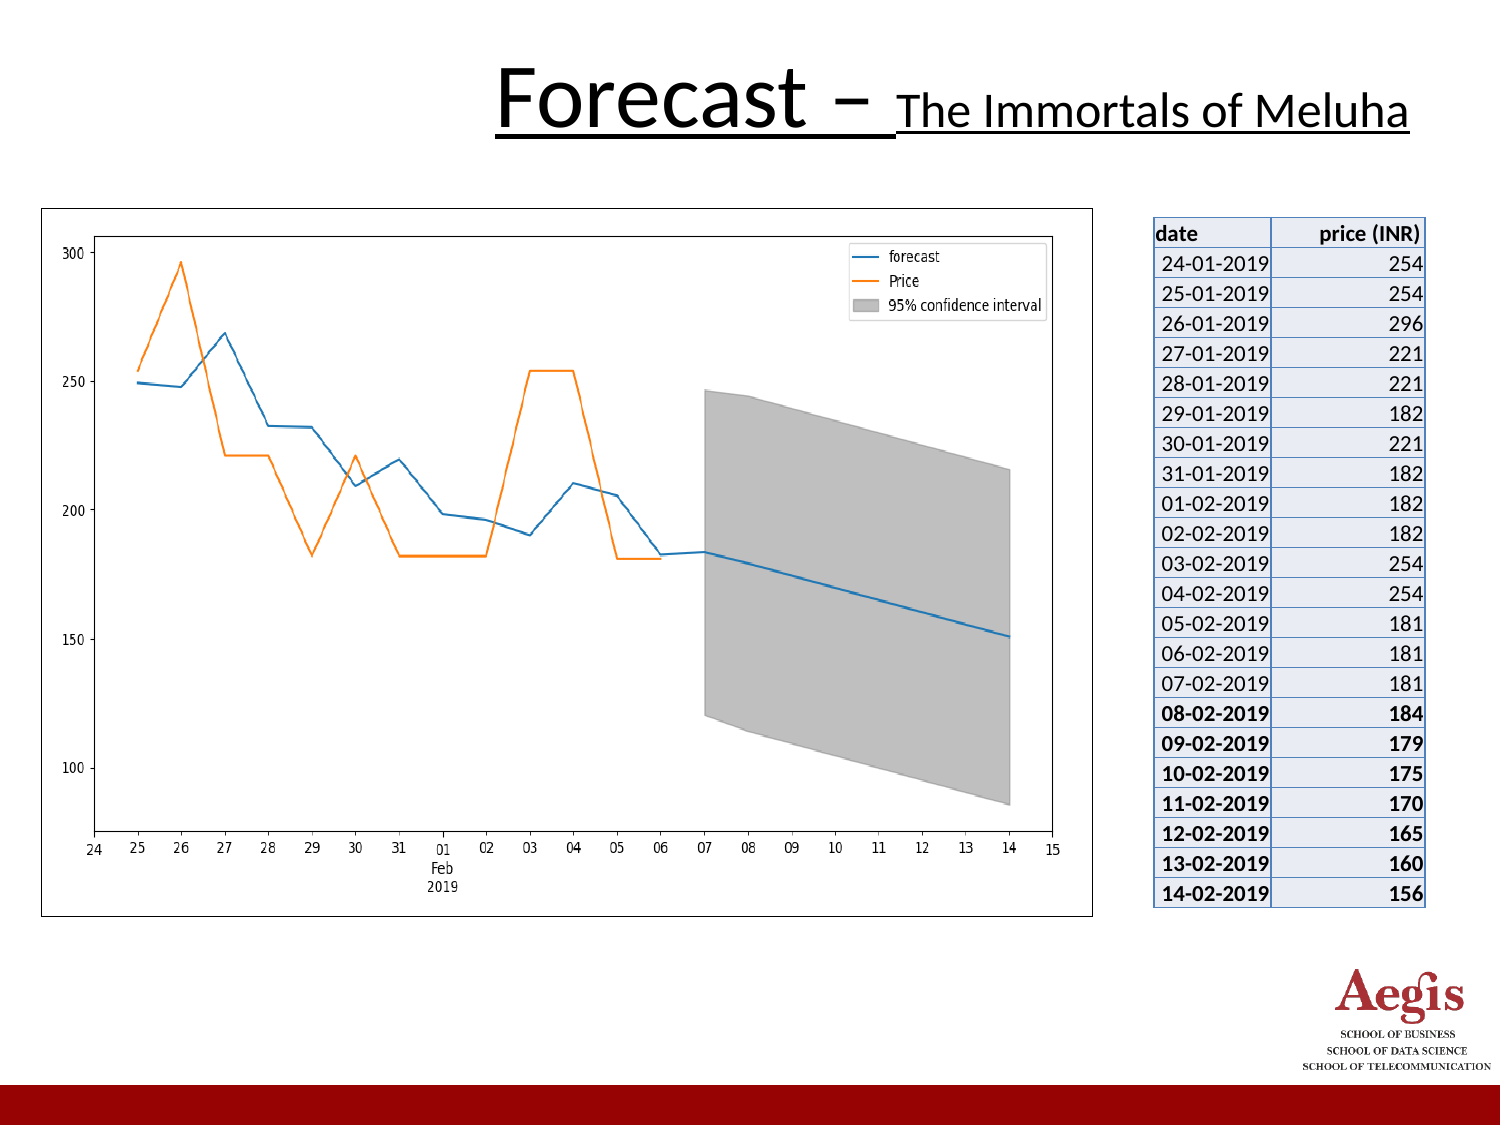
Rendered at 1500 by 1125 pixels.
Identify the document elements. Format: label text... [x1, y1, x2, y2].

table_cell 221 [1272, 368, 1424, 397]
table_cell 12-02-2019 [1155, 818, 1270, 847]
table_cell 254 [1272, 278, 1424, 307]
table_cell 29-01-2019 [1155, 398, 1270, 427]
table_cell 01-02-2019 [1155, 488, 1270, 517]
table_cell 165 [1272, 818, 1424, 847]
table_header price (INR) [1272, 218, 1424, 247]
table_cell 10-02-2019 [1155, 758, 1270, 787]
table_cell 26-01-2019 [1155, 308, 1270, 337]
table_cell 181 [1272, 668, 1424, 697]
table_cell 184 [1272, 698, 1424, 727]
table_cell 179 [1272, 728, 1424, 757]
picture [1303, 969, 1491, 1070]
table_cell 181 [1272, 638, 1424, 667]
table_cell 221 [1272, 338, 1424, 367]
table_cell 31-01-2019 [1155, 458, 1270, 487]
table_cell 181 [1272, 608, 1424, 637]
table_cell 254 [1272, 578, 1424, 607]
table_cell 254 [1272, 248, 1424, 277]
table_cell 254 [1272, 548, 1424, 577]
table_cell 11-02-2019 [1155, 788, 1270, 817]
table_cell 170 [1272, 788, 1424, 817]
table_cell 175 [1272, 758, 1424, 787]
table_cell 09-02-2019 [1155, 728, 1270, 757]
table_cell 182 [1272, 518, 1424, 547]
table_cell 221 [1272, 428, 1424, 457]
table_cell 182 [1272, 458, 1424, 487]
title Forecast – The Immortals of Meluha [75, 45, 1425, 138]
table_cell 06-02-2019 [1155, 638, 1270, 667]
table_cell 28-01-2019 [1155, 368, 1270, 397]
table_cell 08-02-2019 [1155, 698, 1270, 727]
table_header date [1155, 218, 1270, 247]
table_cell 05-02-2019 [1155, 608, 1270, 637]
table_cell 182 [1272, 398, 1424, 427]
table_cell 30-01-2019 [1155, 428, 1270, 457]
table_cell 27-01-2019 [1155, 338, 1270, 367]
table_cell 13-02-2019 [1155, 848, 1270, 877]
table_cell 182 [1272, 488, 1424, 517]
table_cell 14-02-2019 [1155, 878, 1270, 907]
table_cell 02-02-2019 [1155, 518, 1270, 547]
table_cell 156 [1272, 878, 1424, 907]
table_cell 03-02-2019 [1155, 548, 1270, 577]
table_cell 160 [1272, 848, 1424, 877]
picture [40, 207, 1093, 918]
table_cell 24-01-2019 [1155, 248, 1270, 277]
table_cell 07-02-2019 [1155, 668, 1270, 697]
table_cell 25-01-2019 [1155, 278, 1270, 307]
table_cell 04-02-2019 [1155, 578, 1270, 607]
table_cell 296 [1272, 308, 1424, 337]
